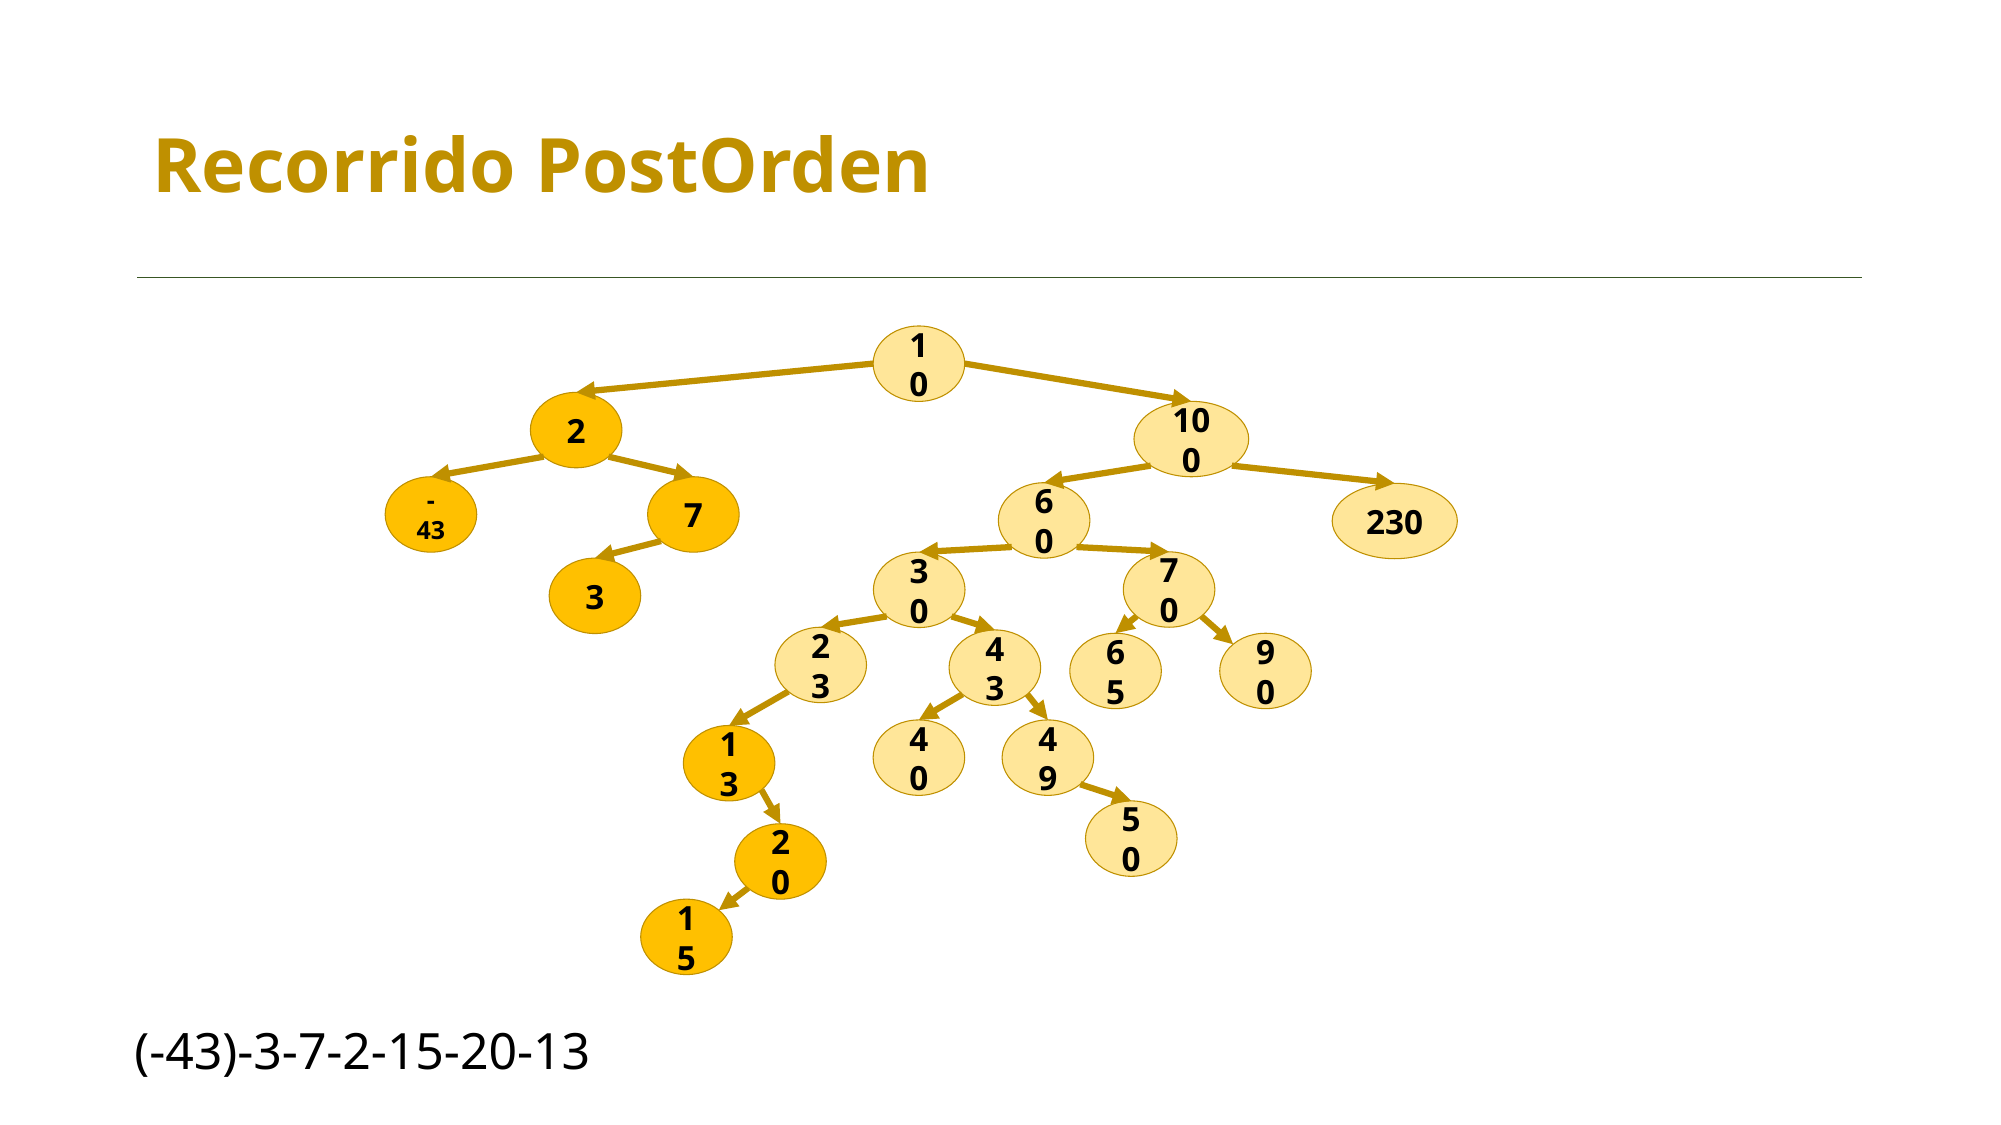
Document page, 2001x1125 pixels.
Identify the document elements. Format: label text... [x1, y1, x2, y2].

text_box (-43)-3-7-2-15-20-13 [119, 1011, 605, 1087]
title Recorrido PostOrden [137, 59, 1863, 278]
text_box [385, 325, 1458, 975]
